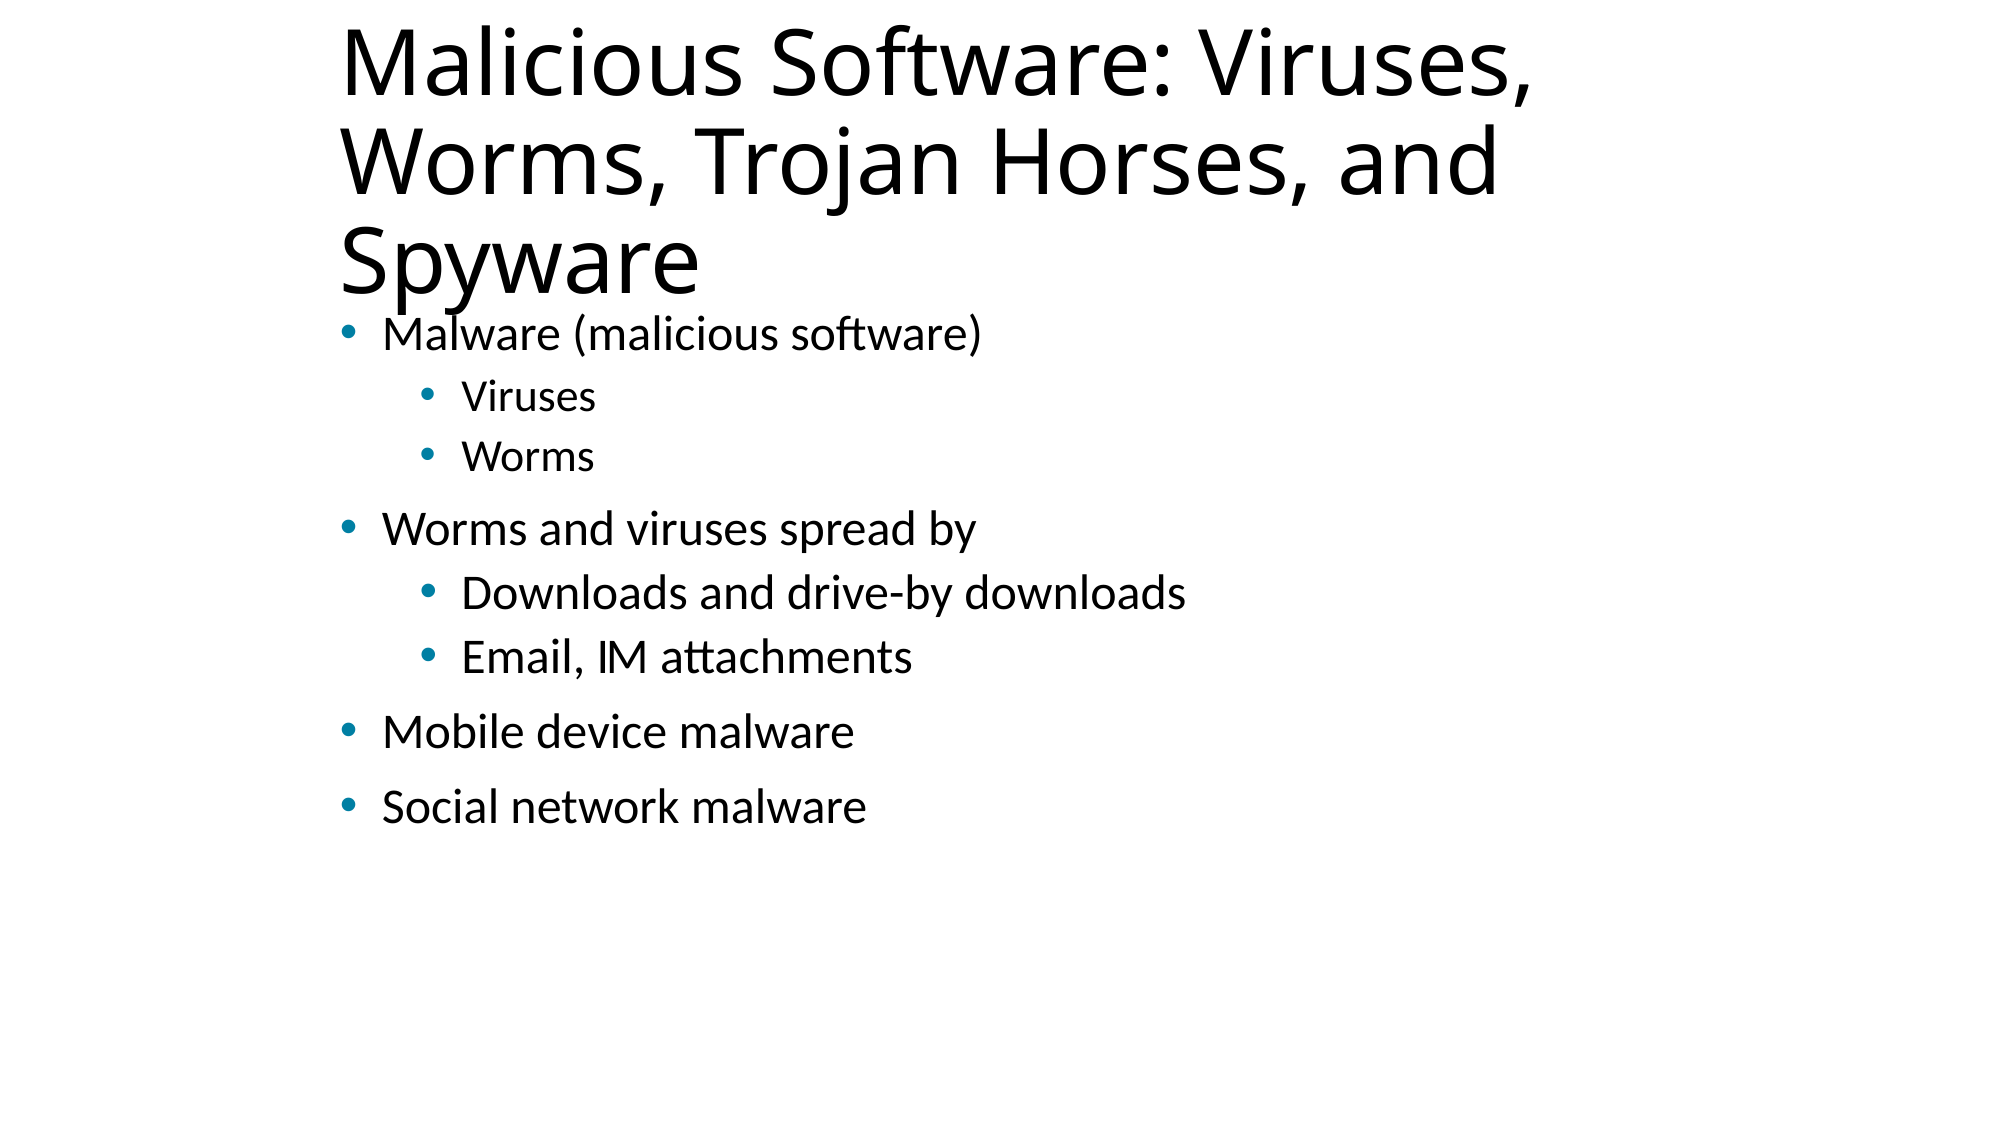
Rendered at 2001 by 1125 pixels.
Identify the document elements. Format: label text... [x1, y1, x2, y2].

title Malicious Software: Viruses, Worms, Trojan Horses, and Spyware [324, 9, 1675, 299]
list Malware (malicious software) Viruses Worms Worms and viruses spread by Downloads and drive-by downloads Email, I M attachments Mobile device malware Social network malware [324, 299, 1675, 953]
